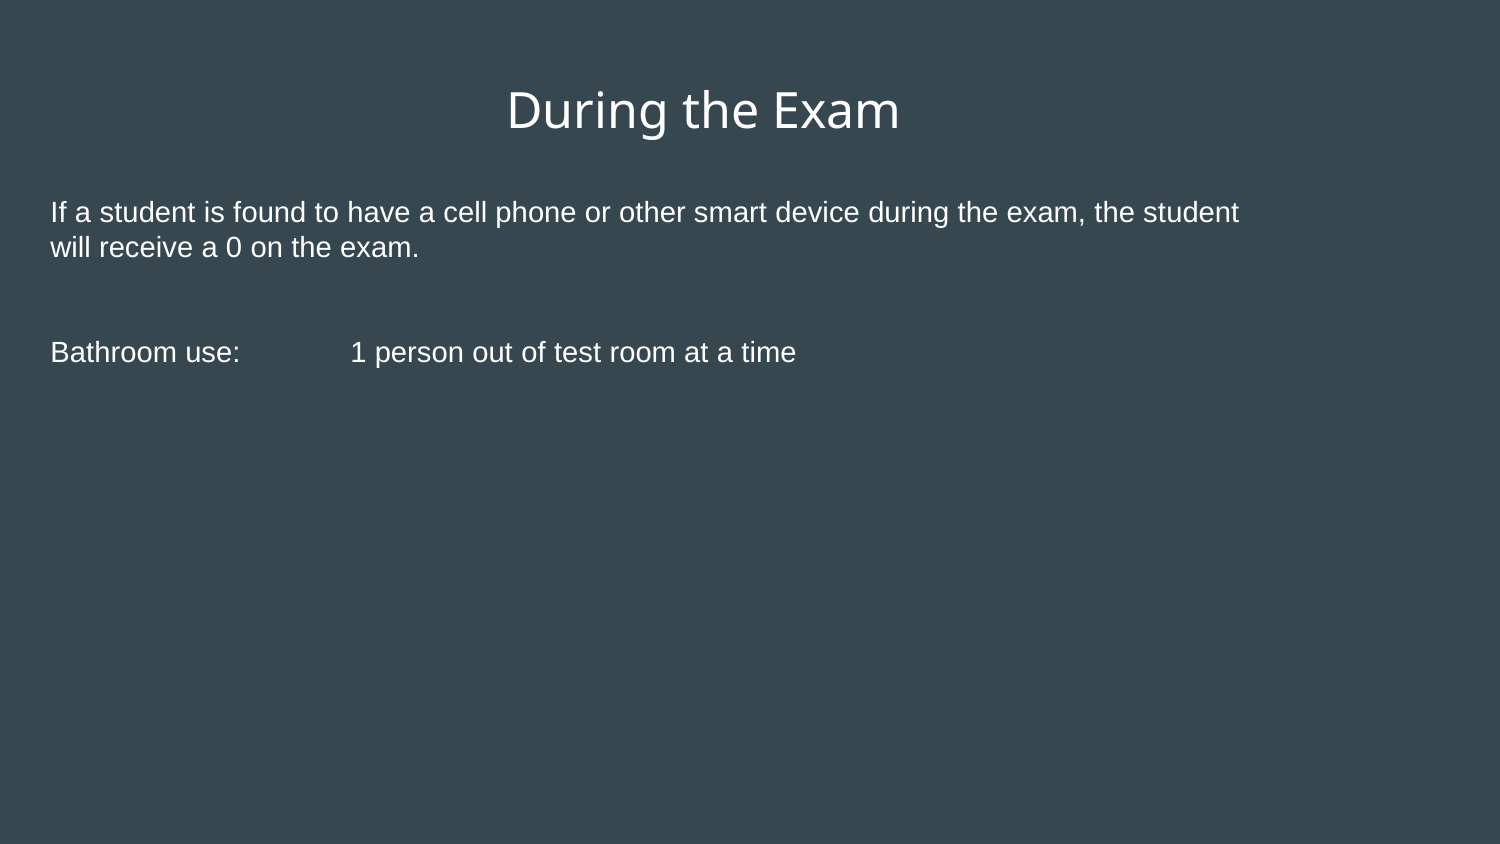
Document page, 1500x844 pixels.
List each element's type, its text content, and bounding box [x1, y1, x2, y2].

text_box If a student is found to have a cell phone or other smart device during the exam, the student will receive a 0 on the exam. Bathroom use: 1 person out of test room at a time [35, 185, 1317, 376]
title During the Exam [60, 37, 1349, 179]
